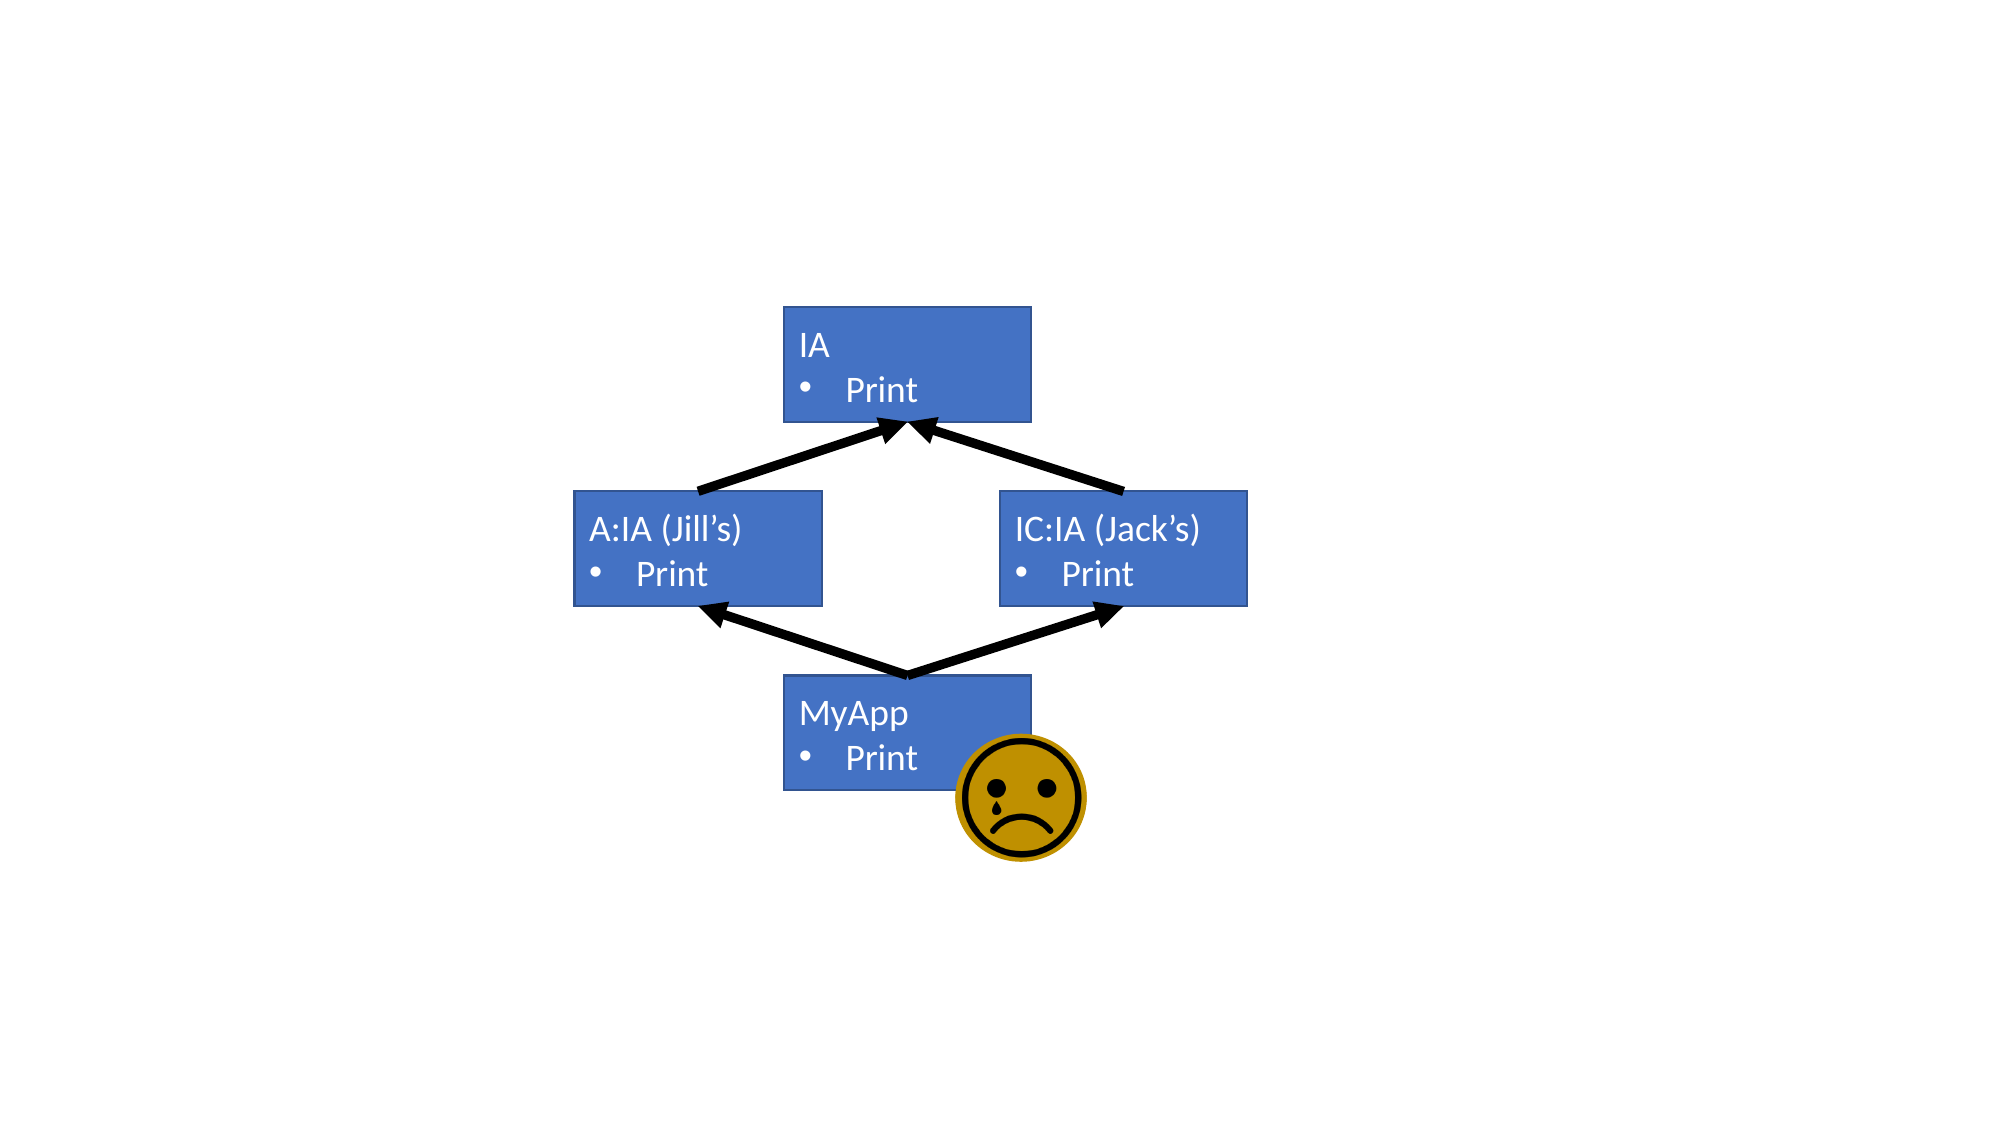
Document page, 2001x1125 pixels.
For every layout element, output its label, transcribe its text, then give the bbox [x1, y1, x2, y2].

text_box IA Print [783, 306, 1032, 421]
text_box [697, 421, 907, 492]
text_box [908, 606, 1124, 676]
text_box IC:IA (Jack’s) Print [999, 490, 1248, 607]
text_box MyApp Print [783, 676, 1032, 791]
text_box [907, 421, 1124, 492]
text_box A:IA (Jill’s) Print [573, 490, 823, 607]
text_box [697, 606, 908, 676]
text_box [946, 722, 1097, 873]
